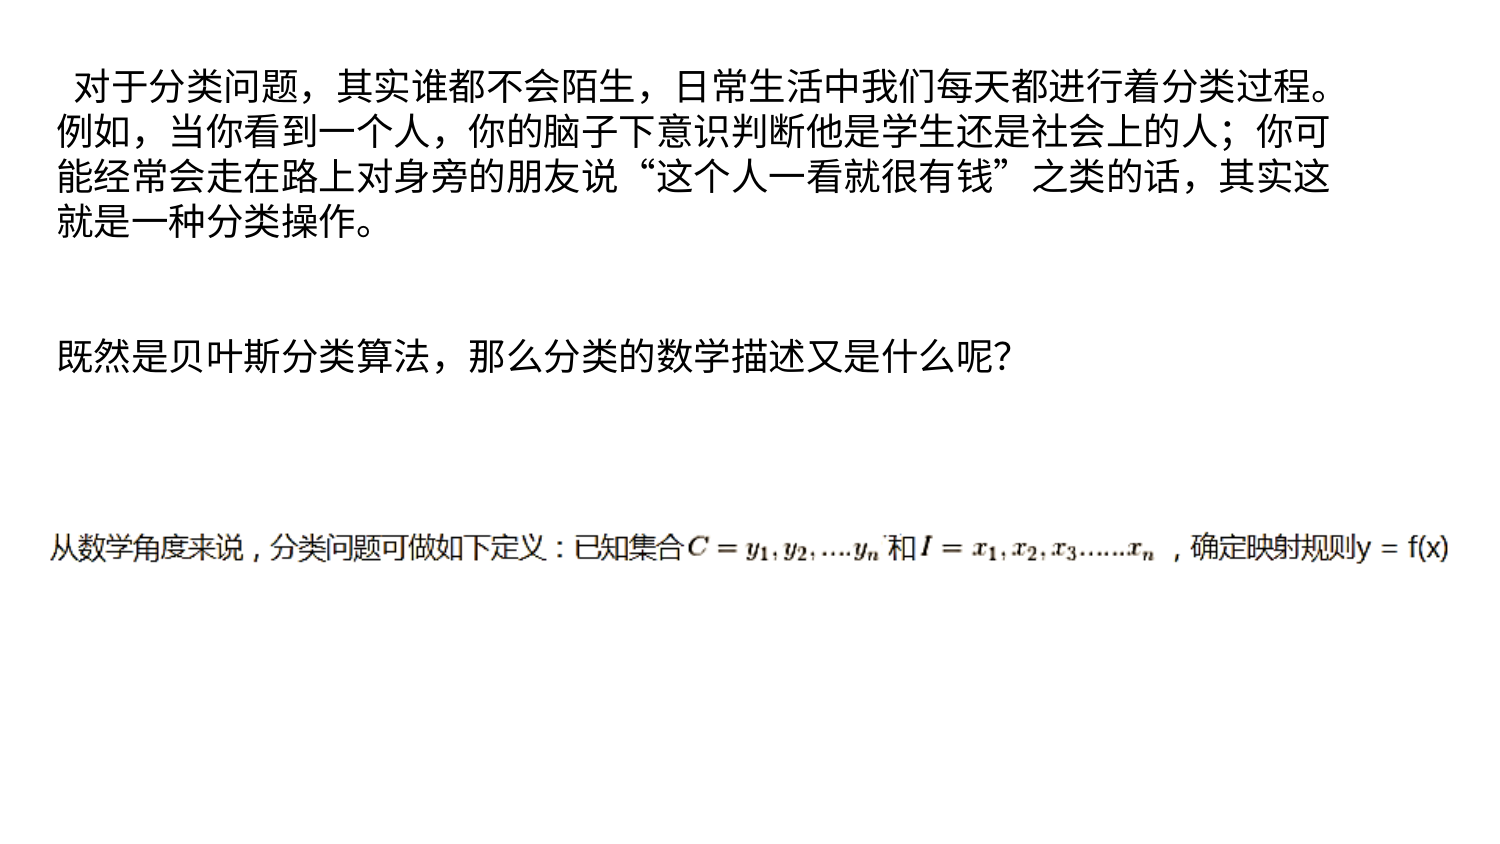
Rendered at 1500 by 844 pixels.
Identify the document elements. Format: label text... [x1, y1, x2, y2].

picture [43, 504, 1457, 579]
text_box 对于分类问题，其实谁都不会陌生，日常生活中我们每天都进行着分类过程。例如，当你看到一个人，你的脑子下意识判断他是学生还是社会上的人；你可能经常会走在路上对身旁的朋友说“这个人一看就很有钱”之类的话，其实这就是一种分类操作。 既然是贝叶斯分类算法，那么分类的数学描述又是什么呢？ [41, 55, 1353, 386]
